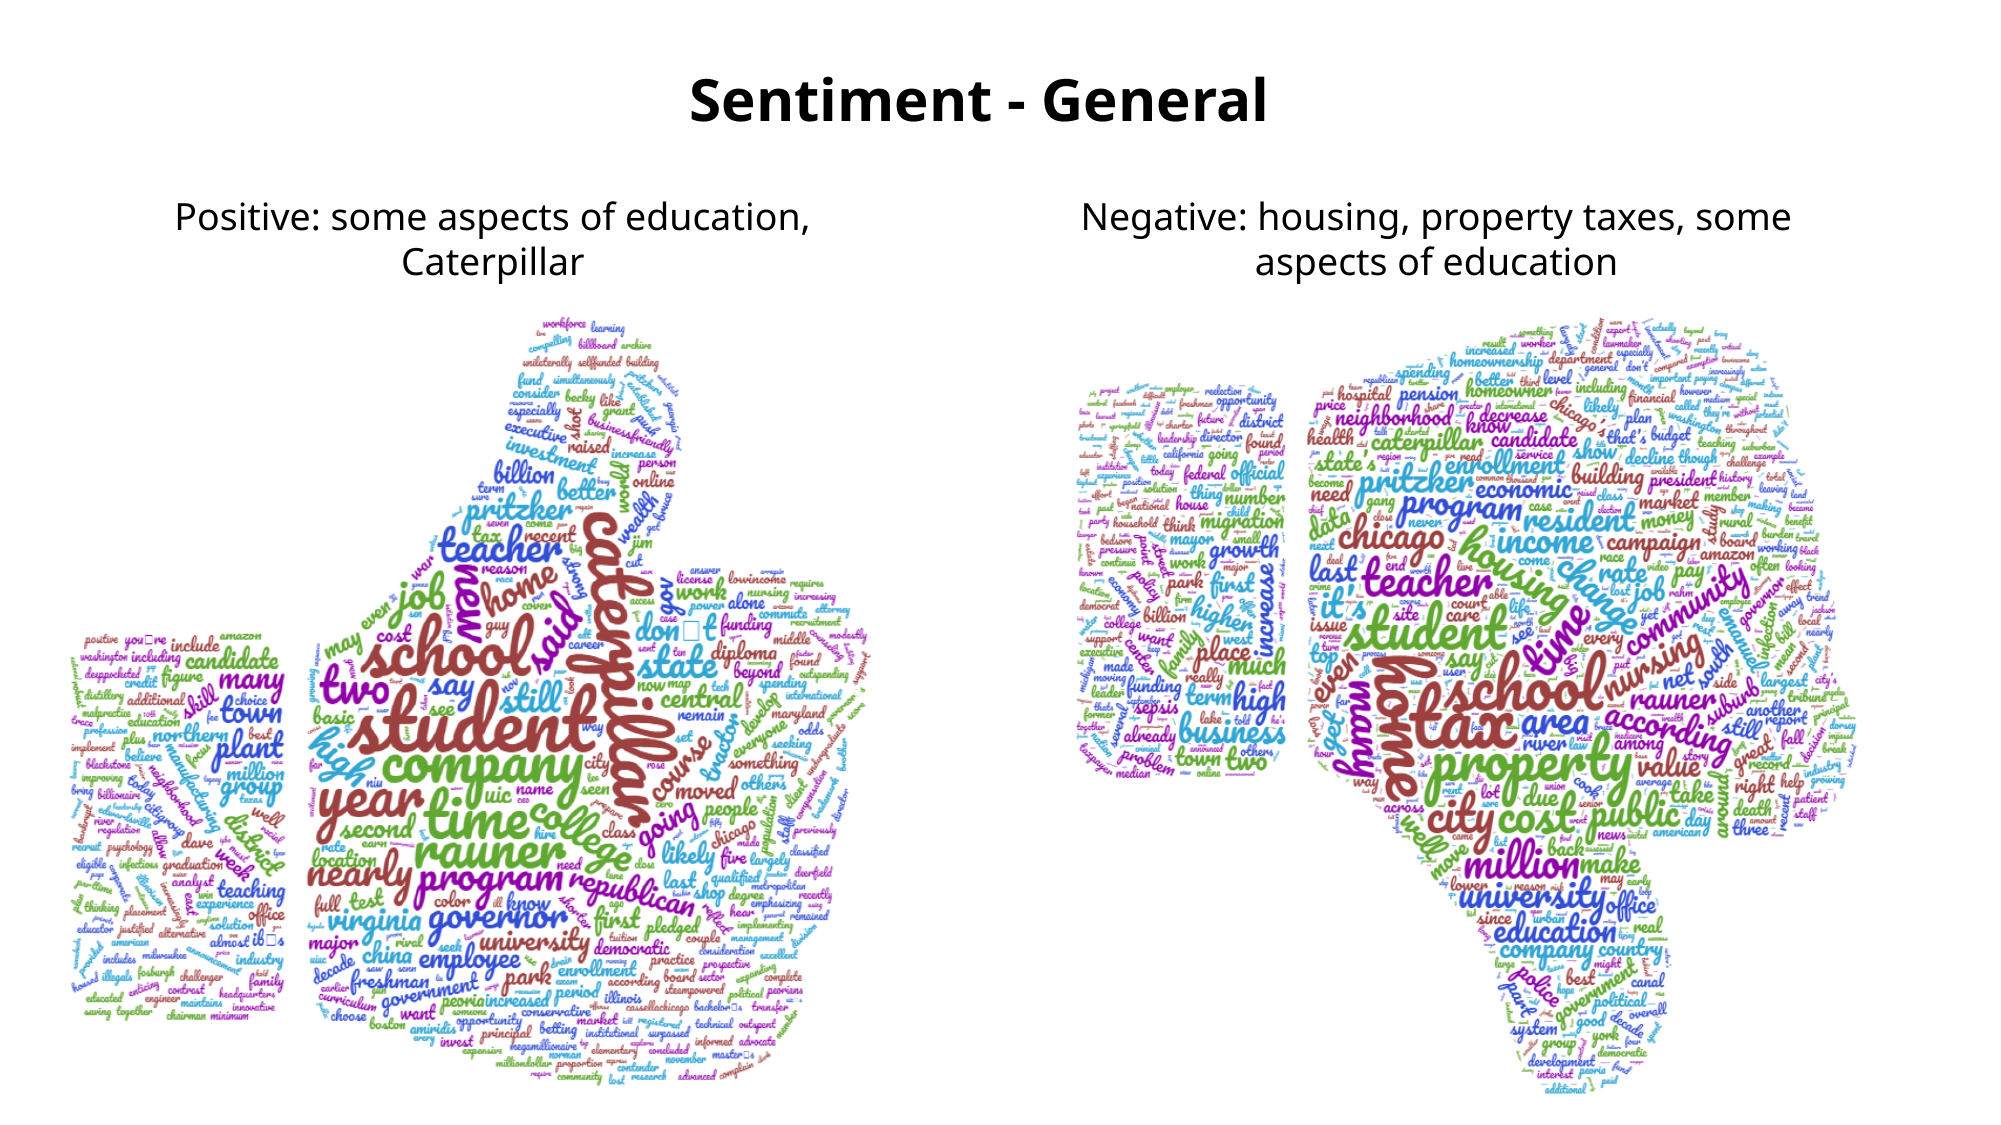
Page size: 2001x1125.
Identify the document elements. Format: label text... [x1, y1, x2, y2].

text_box Positive: some aspects of education, Caterpillar [120, 184, 865, 290]
text_box Sentiment - General [636, 55, 1324, 140]
text_box Negative: housing, property taxes, some aspects of education [1064, 184, 1809, 290]
picture [41, 304, 887, 1093]
picture [1053, 292, 2000, 1105]
